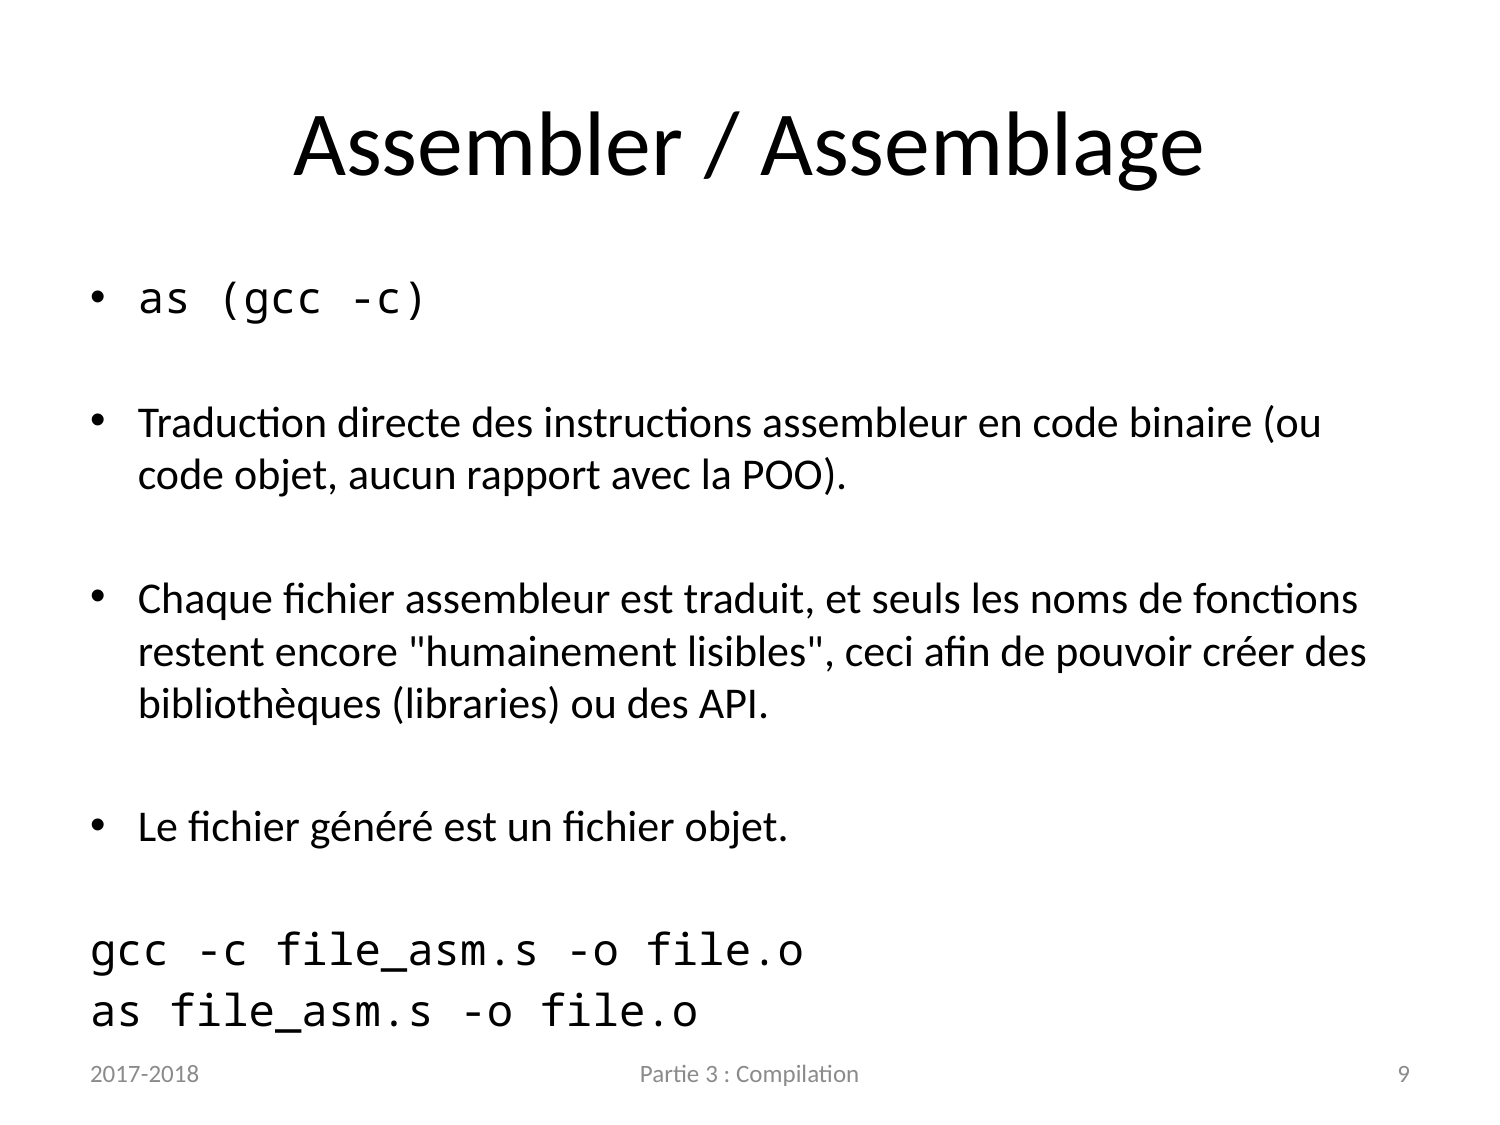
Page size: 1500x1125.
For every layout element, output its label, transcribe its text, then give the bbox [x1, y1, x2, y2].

footer Partie 3 : Compilation [512, 1047, 988, 1103]
slide_number 2017-2018 [75, 1047, 425, 1103]
slide_number 9 [1074, 1047, 1425, 1103]
title Assembler / Assemblage [75, 45, 1425, 233]
list as (gcc -c) Traduction directe des instructions assembleur en code binaire (ou code objet, aucun rapport avec la POO). Chaque fichier assembleur est traduit, et seuls les noms de fonctions restent encore "humainement lisibles", ceci afin de pouvoir créer des bibliothèques (libraries) ou des API. Le fichier généré est un fichier objet. gcc -c file_asm.s -o file.o as file_asm.s -o file.o [75, 262, 1425, 1047]
